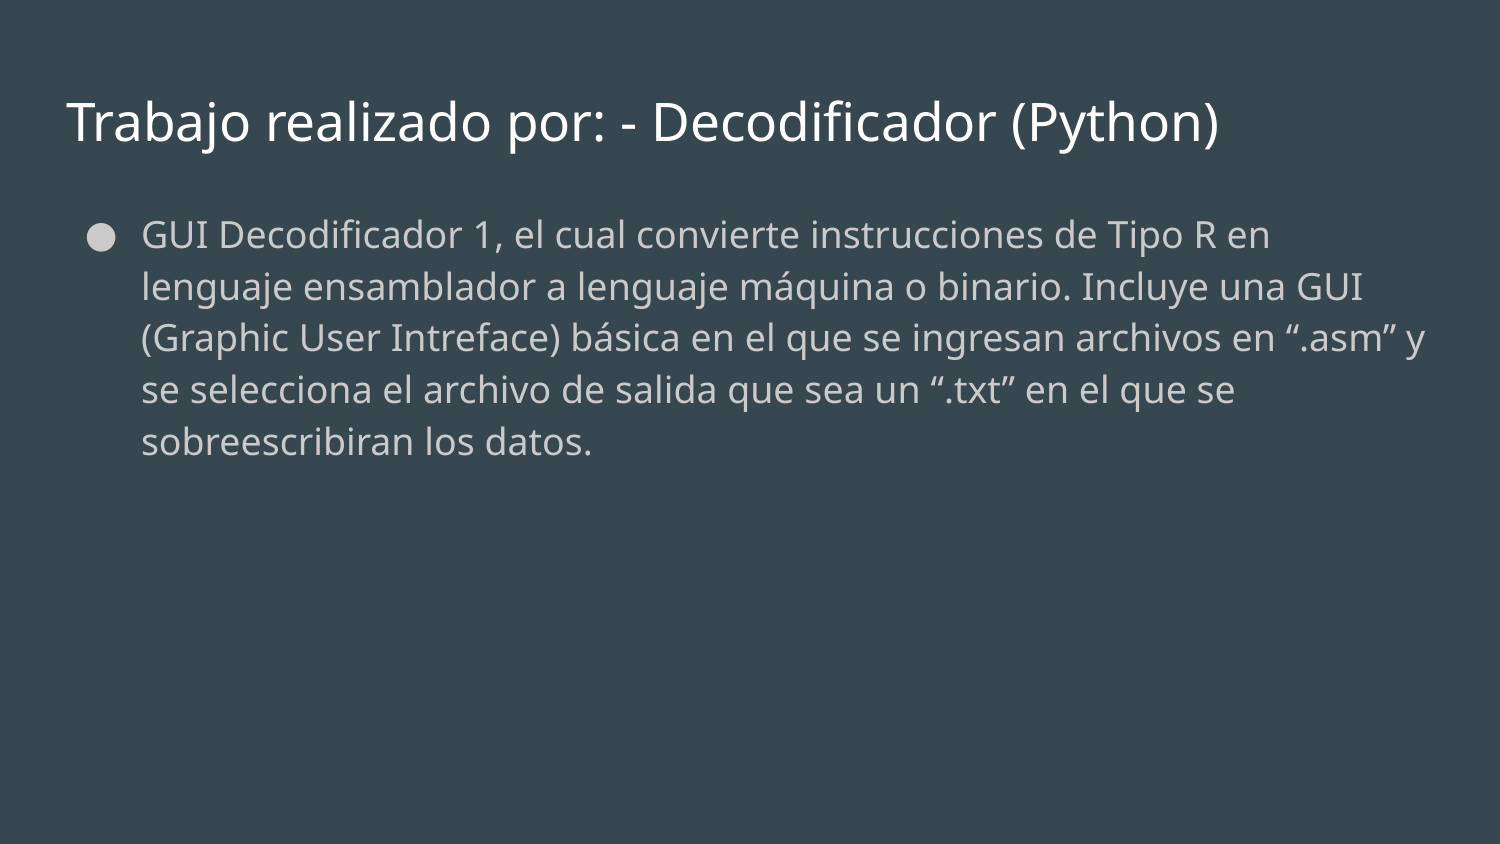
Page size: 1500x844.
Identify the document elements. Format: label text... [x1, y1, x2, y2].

title Trabajo realizado por: - Decodificador (Python) [51, 72, 1449, 167]
list GUI Decodificador 1, el cual convierte instrucciones de Tipo R en lenguaje ensamblador a lenguaje máquina o binario. Incluye una GUI (Graphic User Intreface) básica en el que se ingresan archivos en “.asm” y se selecciona el archivo de salida que sea un “.txt” en el que se sobreescribiran los datos. [51, 189, 1449, 750]
